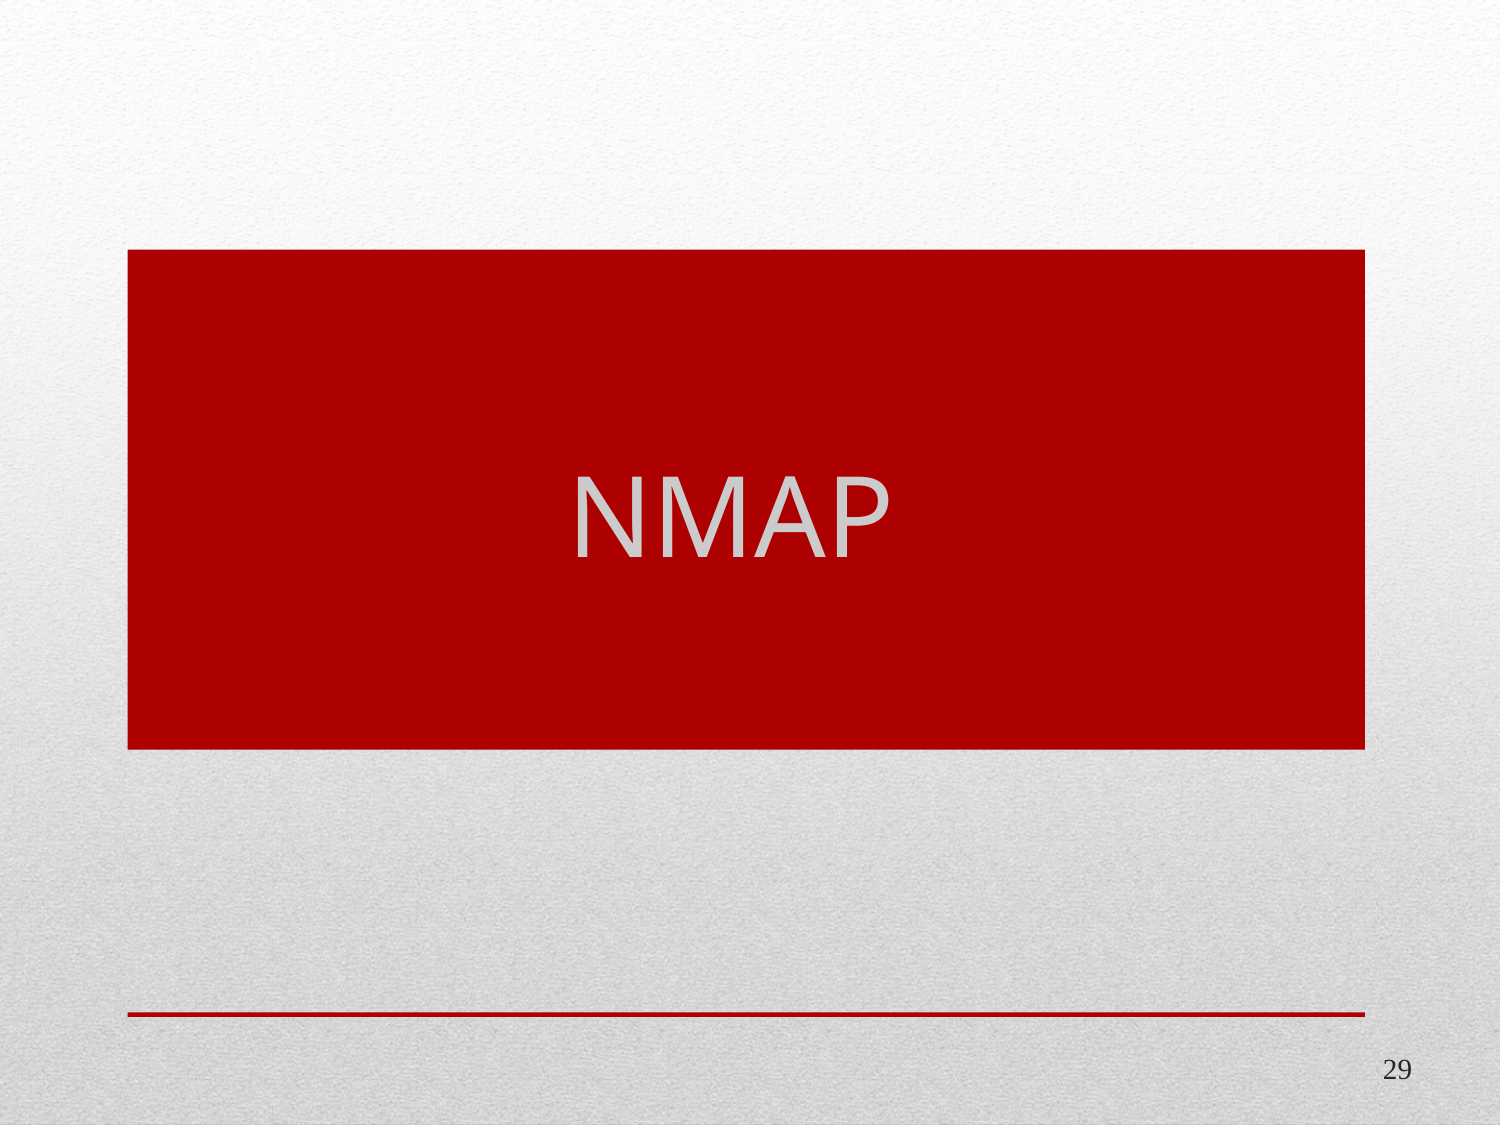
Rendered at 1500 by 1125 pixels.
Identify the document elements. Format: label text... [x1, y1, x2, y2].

slide_number 29 [1302, 1037, 1428, 1098]
title NMAP [112, 399, 1350, 588]
